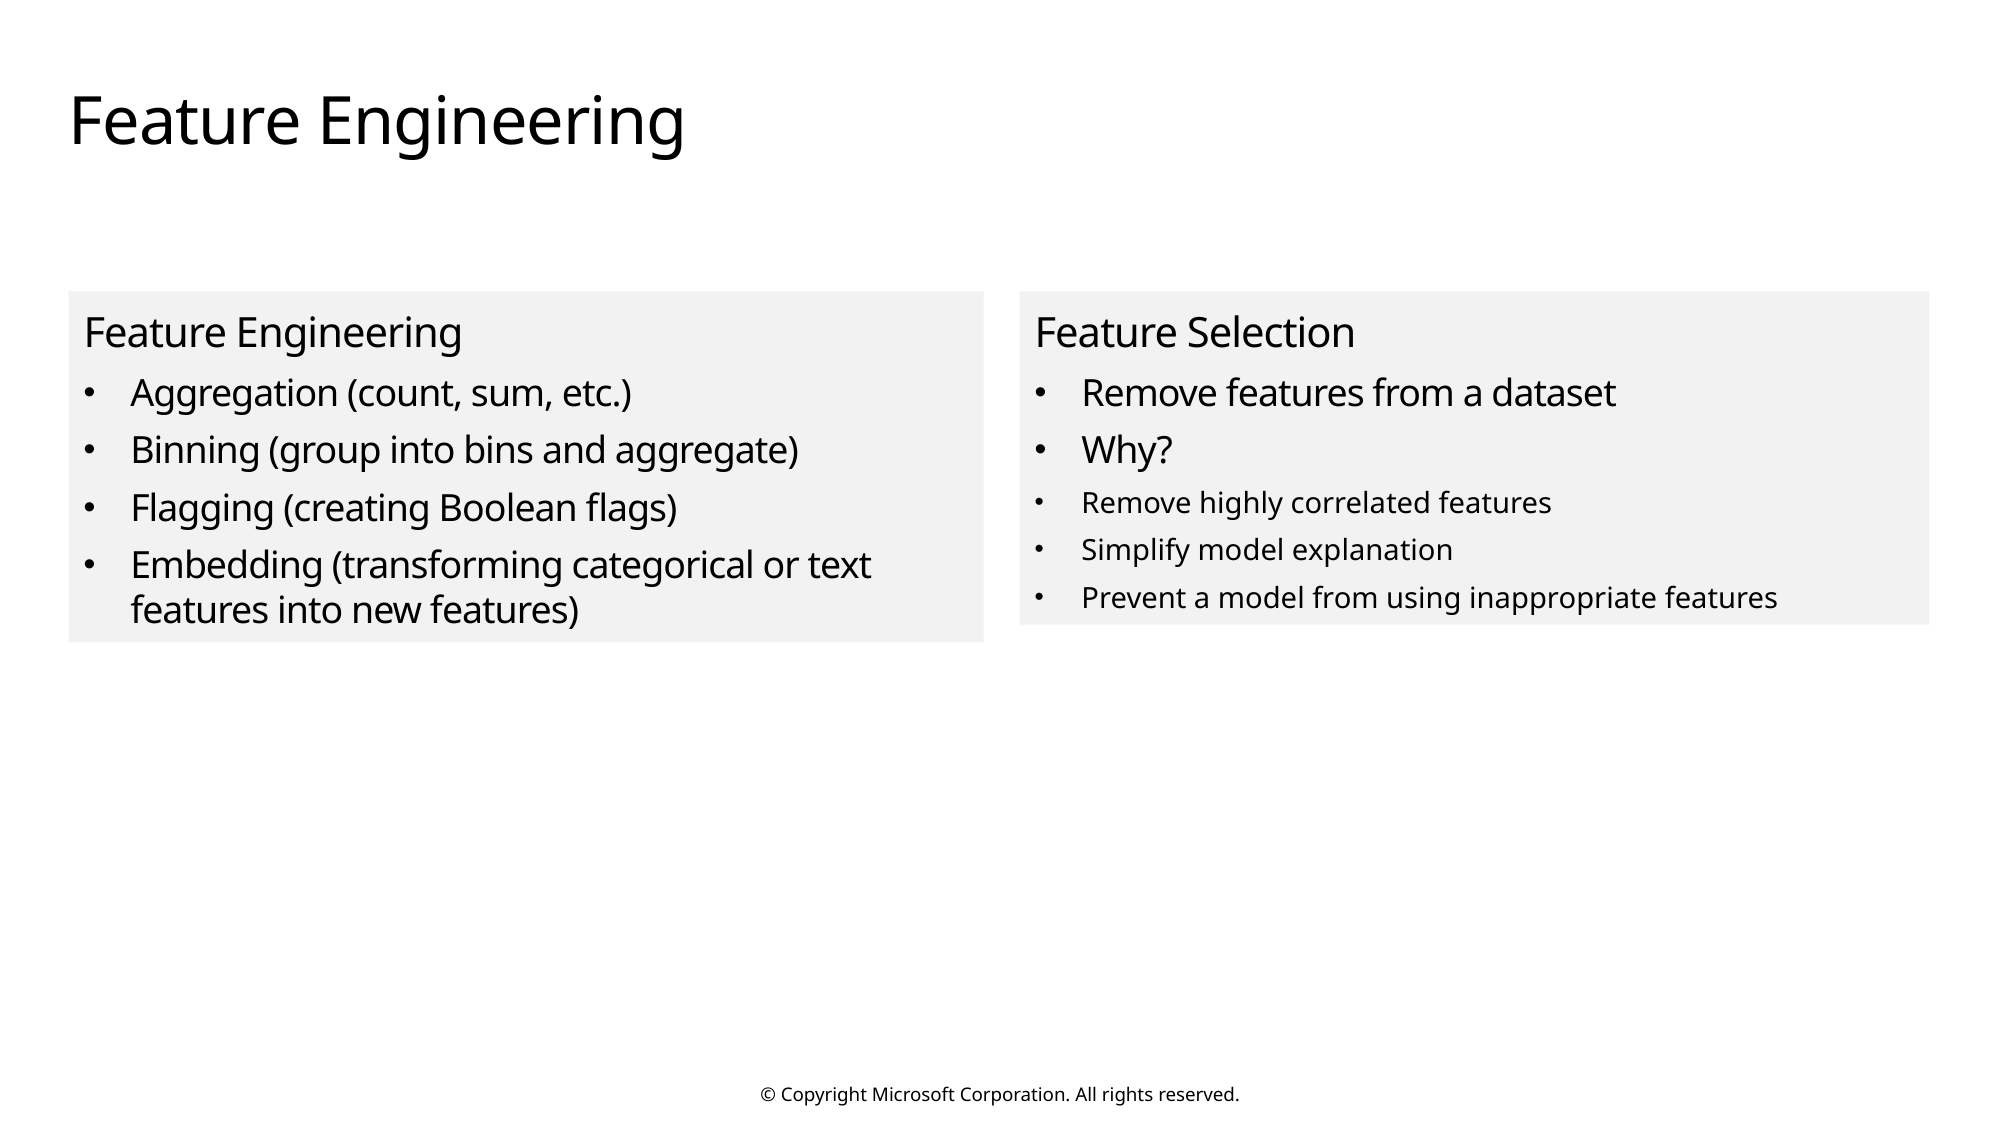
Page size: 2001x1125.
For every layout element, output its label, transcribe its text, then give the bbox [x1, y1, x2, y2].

title Feature Engineering [68, 72, 1930, 184]
list Feature Engineering Aggregation (count, sum, etc.) Binning (group into bins and aggregate) Flagging (creating Boolean flags) Embedding (transforming categorical or text features into new features) [68, 291, 984, 643]
list Feature Selection Remove features from a dataset Why? Remove highly correlated features Simplify model explanation Prevent a model from using inappropriate features [1019, 291, 1930, 625]
